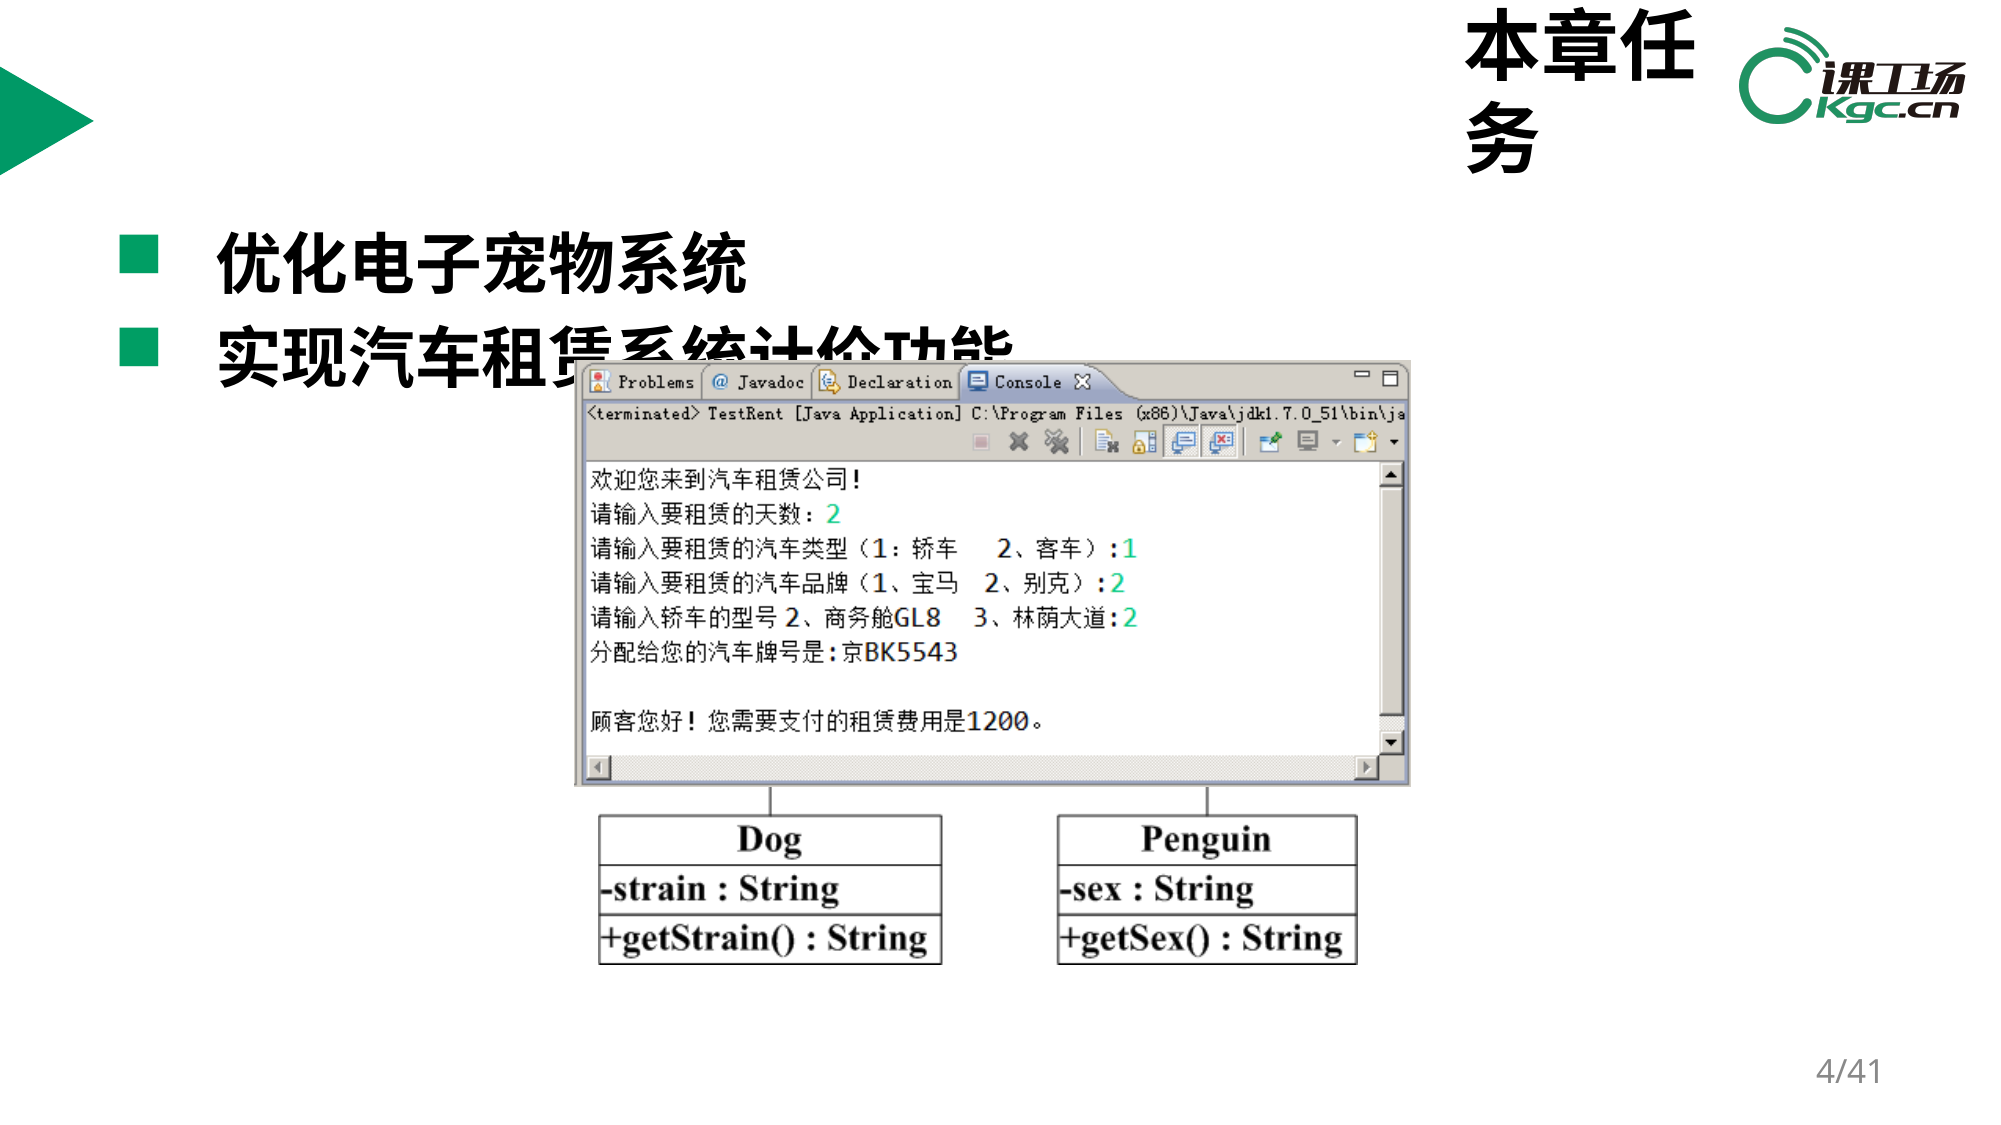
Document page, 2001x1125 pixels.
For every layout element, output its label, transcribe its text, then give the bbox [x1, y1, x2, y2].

title 本章任务 [1448, 46, 1721, 133]
list 优化电子宠物系统 实现汽车租赁系统计价功能 [99, 214, 1900, 1005]
slide_number 4/41 [1433, 1042, 1901, 1104]
picture [1739, 27, 1966, 124]
picture [574, 359, 1411, 965]
